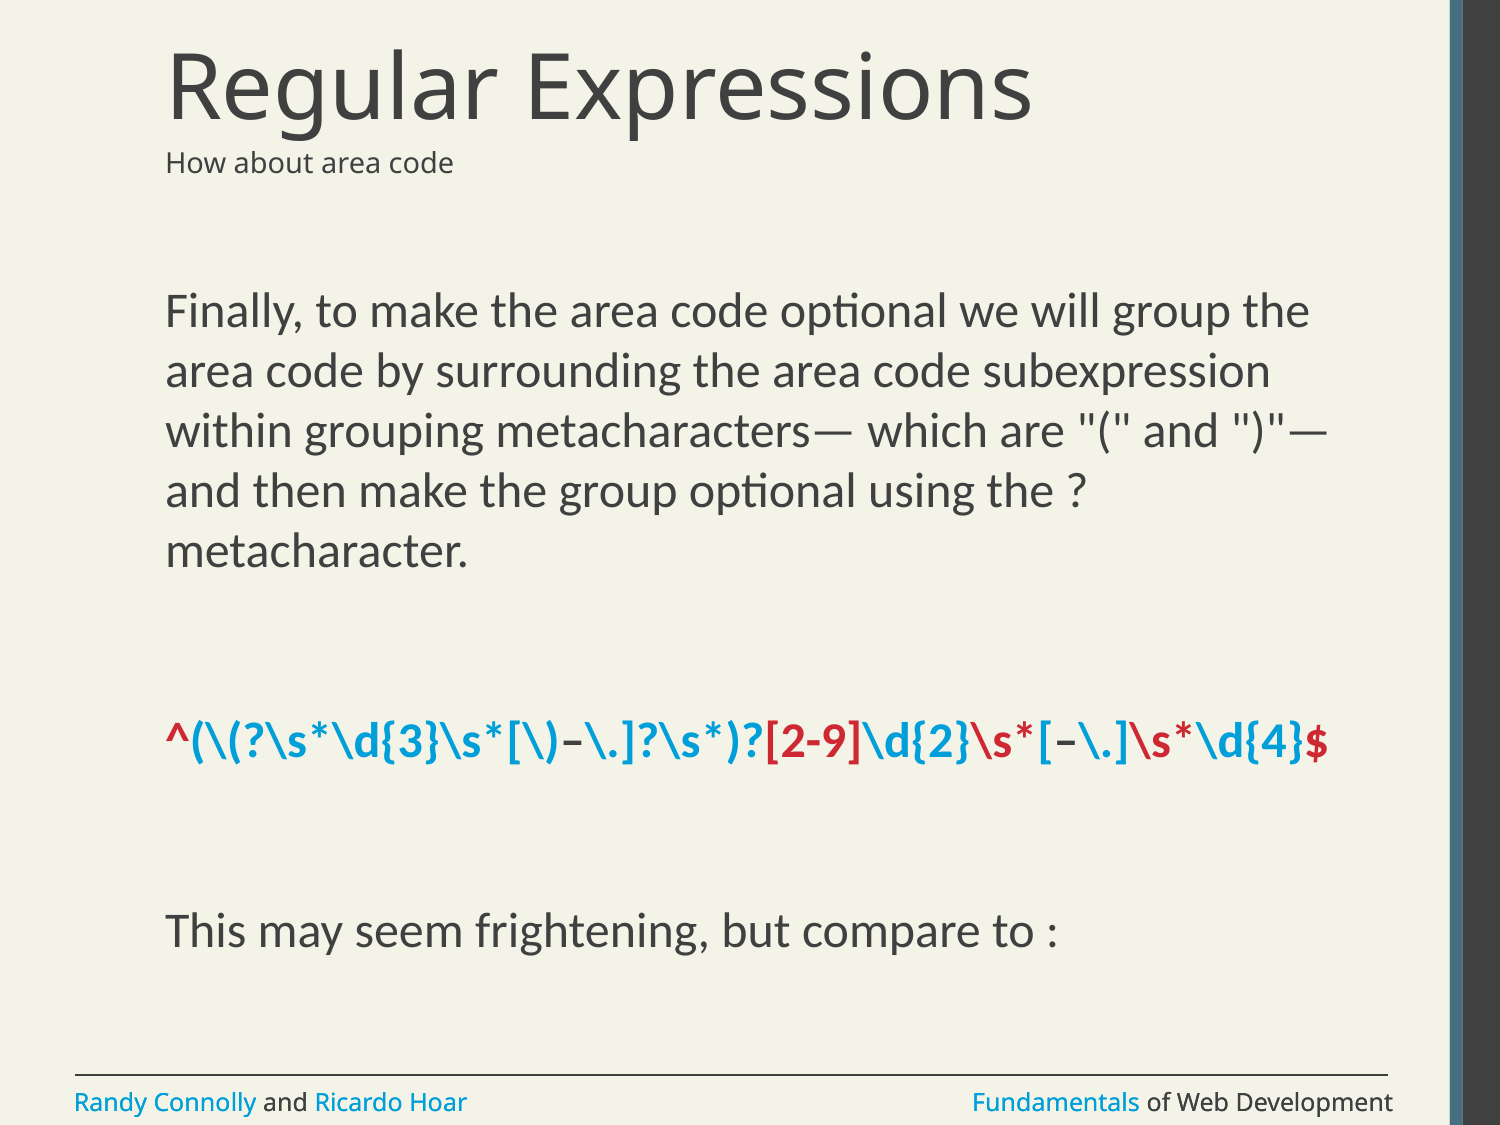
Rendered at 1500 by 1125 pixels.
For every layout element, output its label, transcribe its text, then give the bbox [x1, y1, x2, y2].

list How about area code [150, 137, 1200, 188]
list Finally, to make the area code optional we will group the area code by surrounding the area code subexpression within grouping metacharacters— which are "(" and ")"—and then make the group optional using the ? metacharacter. ^(\(?\s*\d{3}\s*[\)–\.]?\s*)?[2-9]\d{2}\s*[–\.]\s*\d{4}$ This may seem frightening, but compare to : [150, 270, 1400, 1013]
title Regular Expressions [150, 20, 1425, 188]
